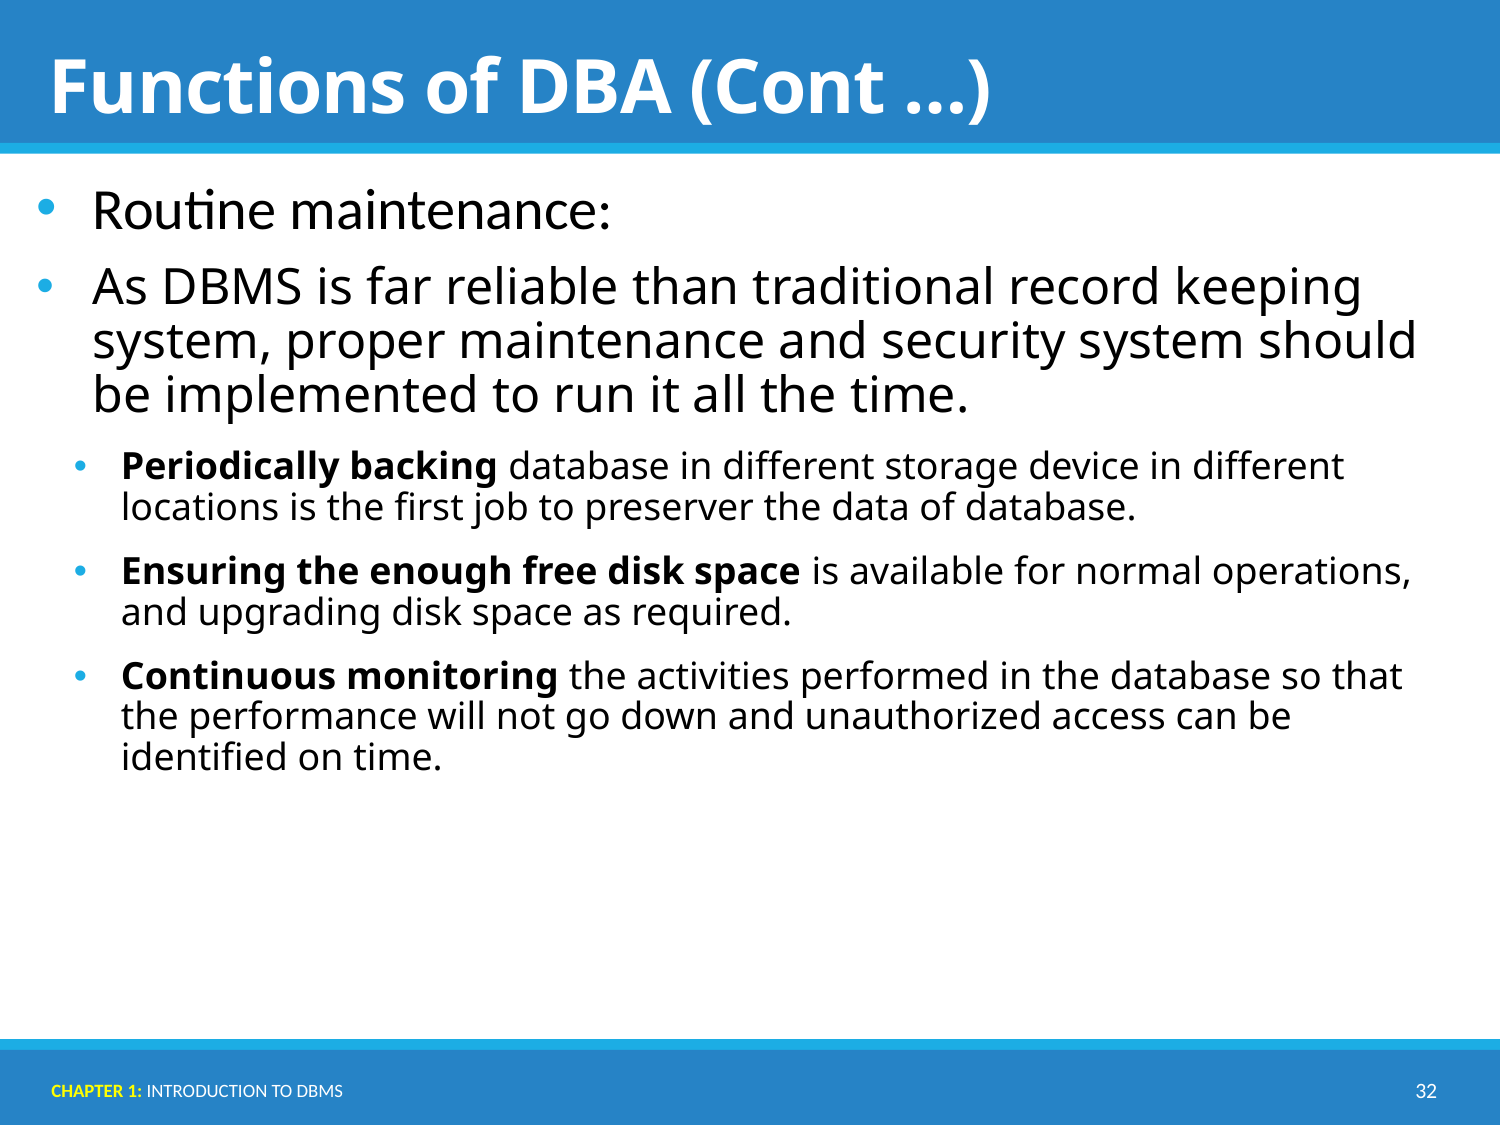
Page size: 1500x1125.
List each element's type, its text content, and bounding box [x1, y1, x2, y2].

slide_number 32 [1290, 1059, 1453, 1120]
footer Chapter 1: Introduction to DBMS [36, 1059, 1047, 1120]
list Routine maintenance: As DBMS is far reliable than traditional record keeping system, proper maintenance and security system should be implemented to run it all the time. Periodically backing database in different storage device in different locations is the first job to preserver the data of database. Ensuring the enough free disk space is available for normal operations, and upgrading disk space as required. Continuous monitoring the activities performed in the database so that the performance will not go down and unauthorized access can be identified on time. [36, 171, 1454, 1021]
title Functions of DBA (Cont …) [33, 11, 1464, 136]
